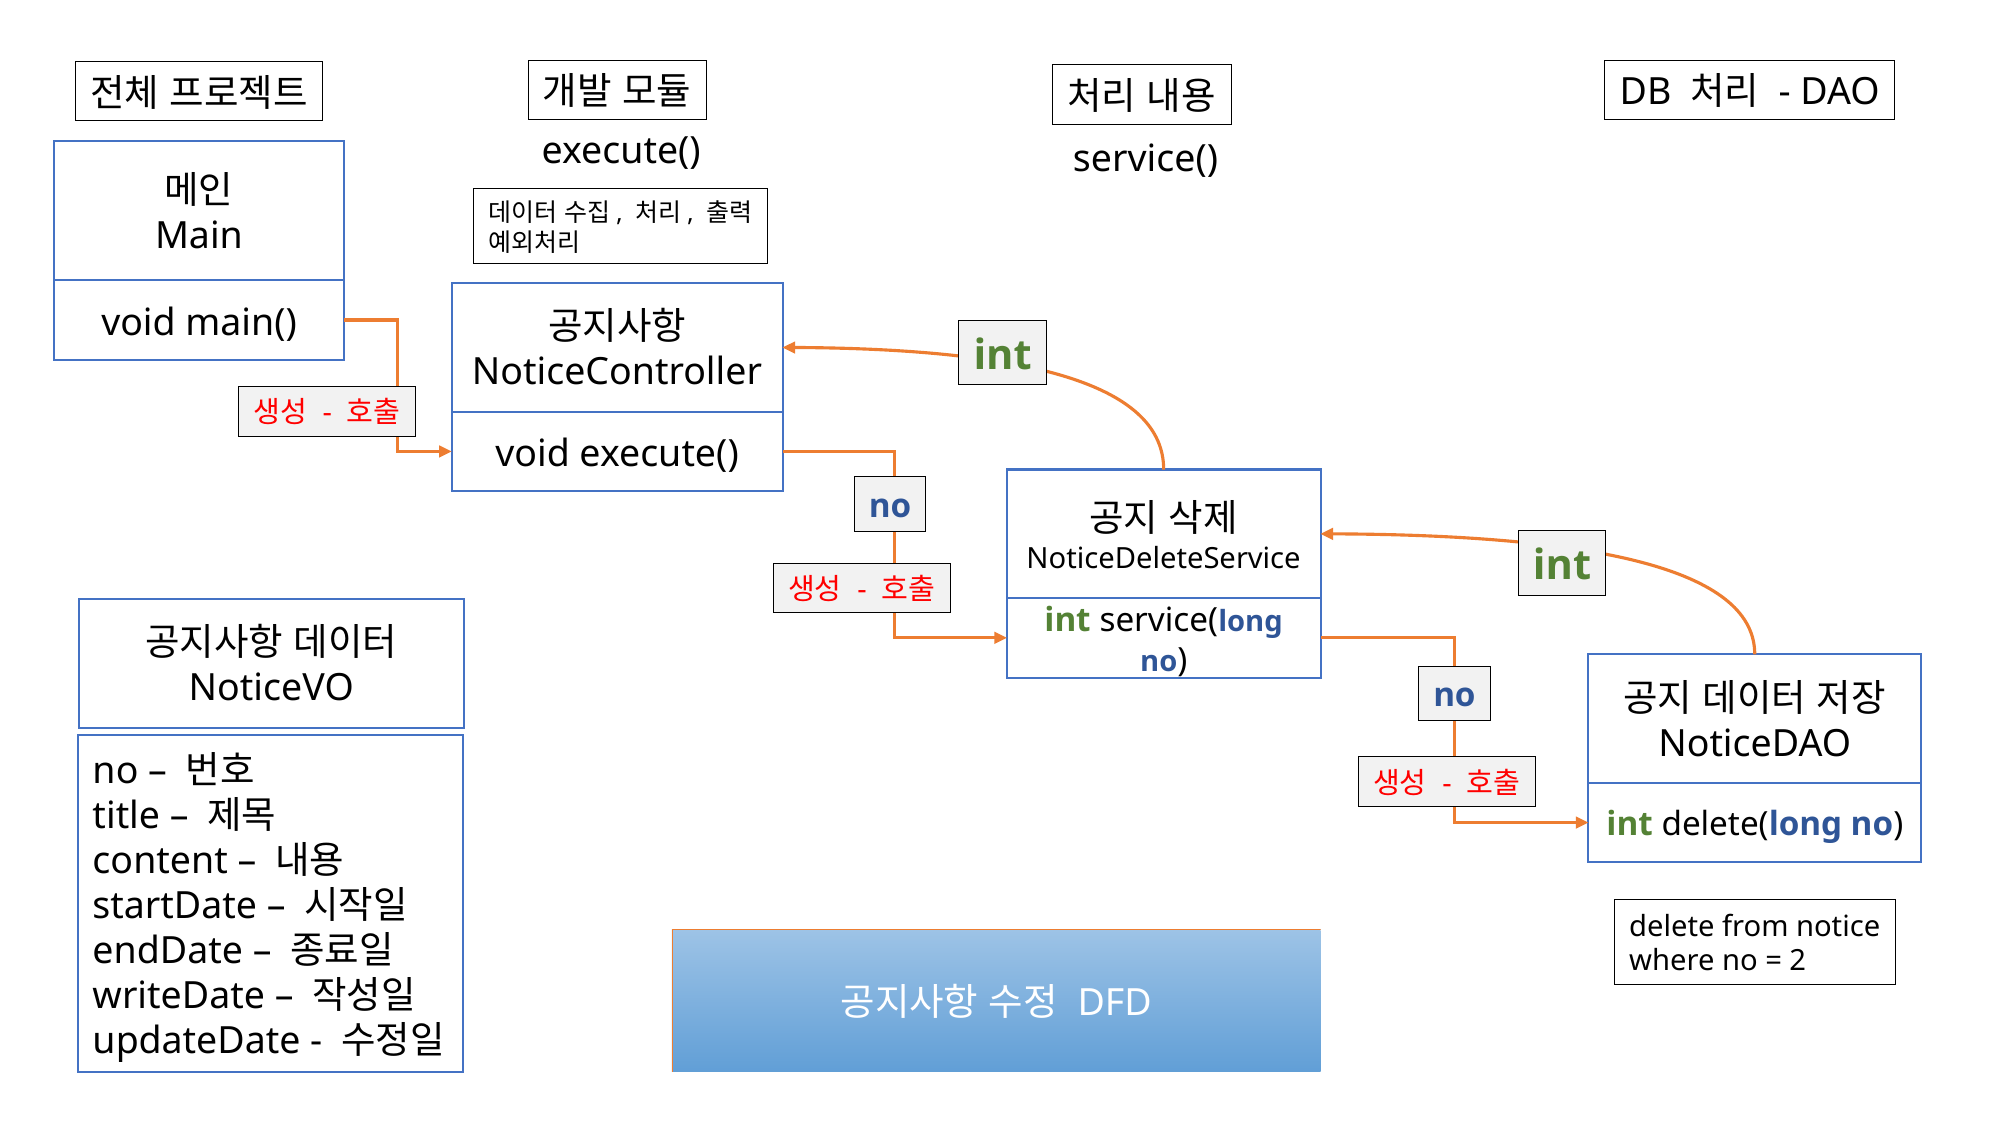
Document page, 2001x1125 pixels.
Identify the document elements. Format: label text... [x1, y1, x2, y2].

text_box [451, 283, 783, 492]
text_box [1588, 654, 1922, 863]
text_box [1477, 376, 1598, 812]
text_box DB 처리 - DAO [1604, 60, 1895, 120]
text_box 생성 - 호출 [773, 563, 782, 613]
text_box service() [1058, 126, 1233, 187]
text_box int [1598, 530, 1606, 596]
text_box execute() [526, 118, 716, 179]
text_box 생성 - 호출 [238, 386, 344, 437]
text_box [344, 319, 452, 452]
text_box 처리 내용 [1052, 64, 1232, 125]
text_box 데이터 수집, 처리, 출력 예외처리 [473, 188, 768, 264]
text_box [53, 141, 345, 360]
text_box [912, 218, 1035, 600]
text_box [1006, 469, 1321, 678]
text_box delete from notice where no = 2 [1614, 899, 1896, 985]
text_box 공지사항 수정 DFD [671, 929, 1321, 1072]
text_box 전체 프로젝트 [75, 61, 323, 121]
text_box 개발 모듈 [528, 60, 707, 118]
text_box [1320, 637, 1589, 823]
text_box int [1035, 320, 1047, 385]
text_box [77, 599, 464, 1073]
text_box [782, 451, 1007, 638]
